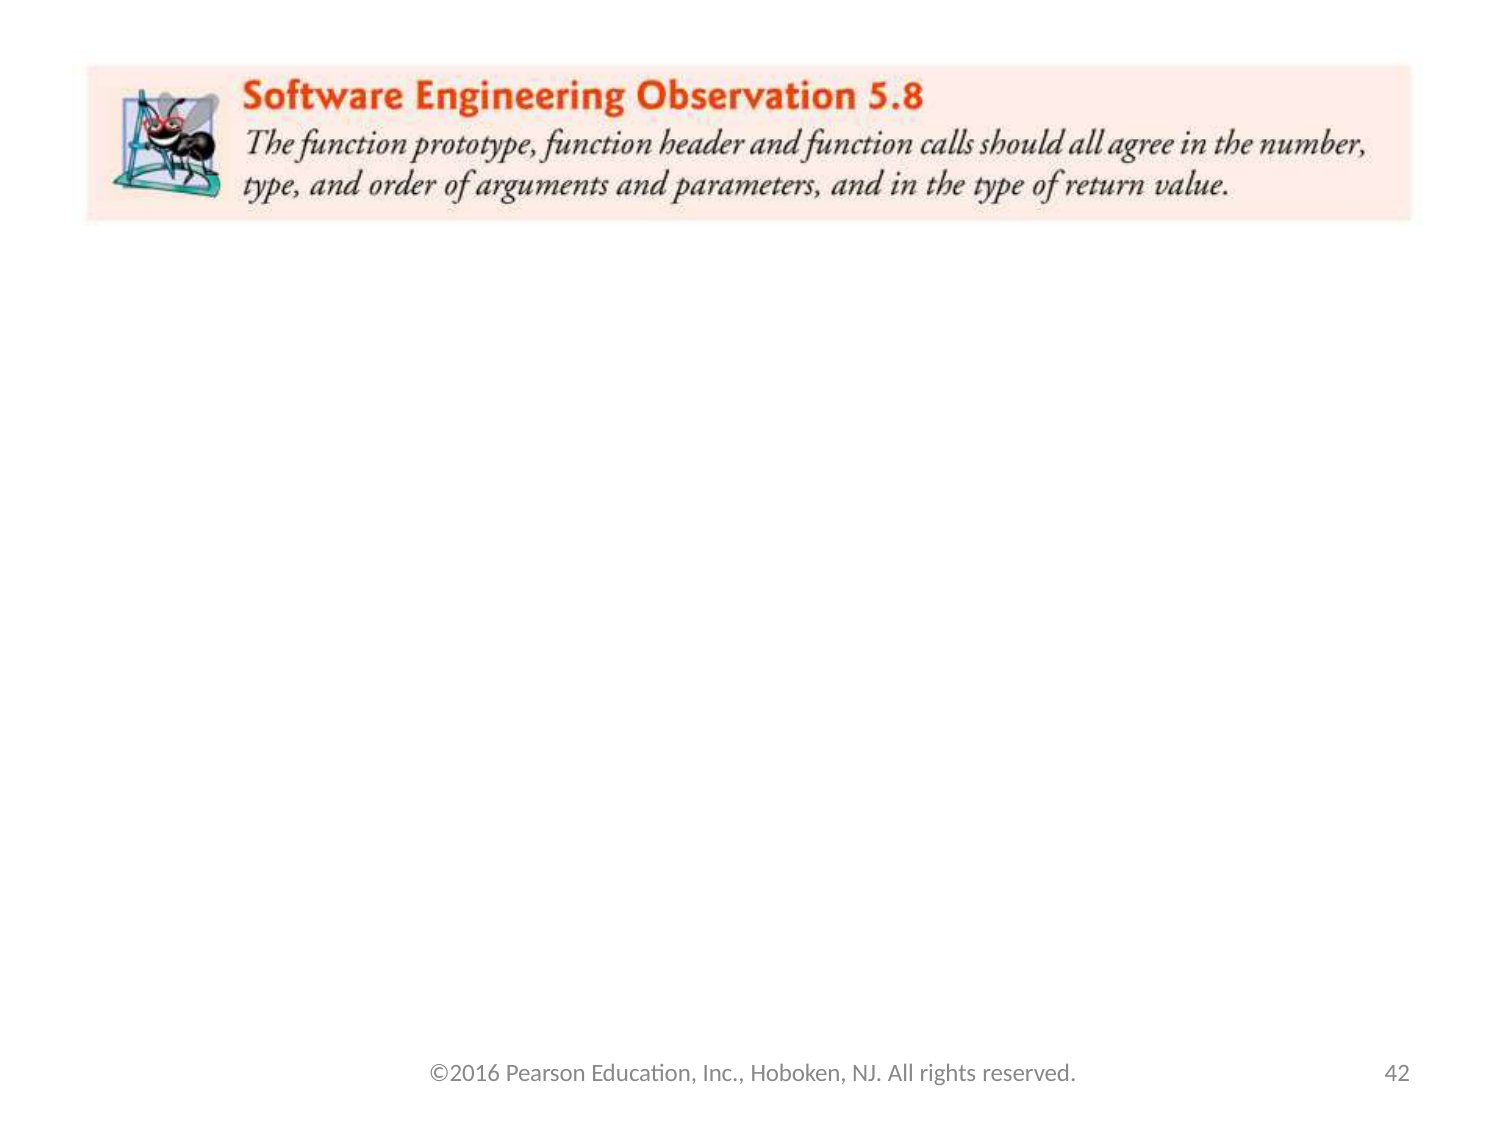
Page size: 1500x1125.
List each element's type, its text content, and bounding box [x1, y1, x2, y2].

text_box [72, 50, 1423, 226]
text_box 37 [1380, 1060, 1415, 1087]
text_box ©2016 Pearson Education, Inc., Hoboken, NJ. All rights reserved. [426, 1060, 1086, 1087]
